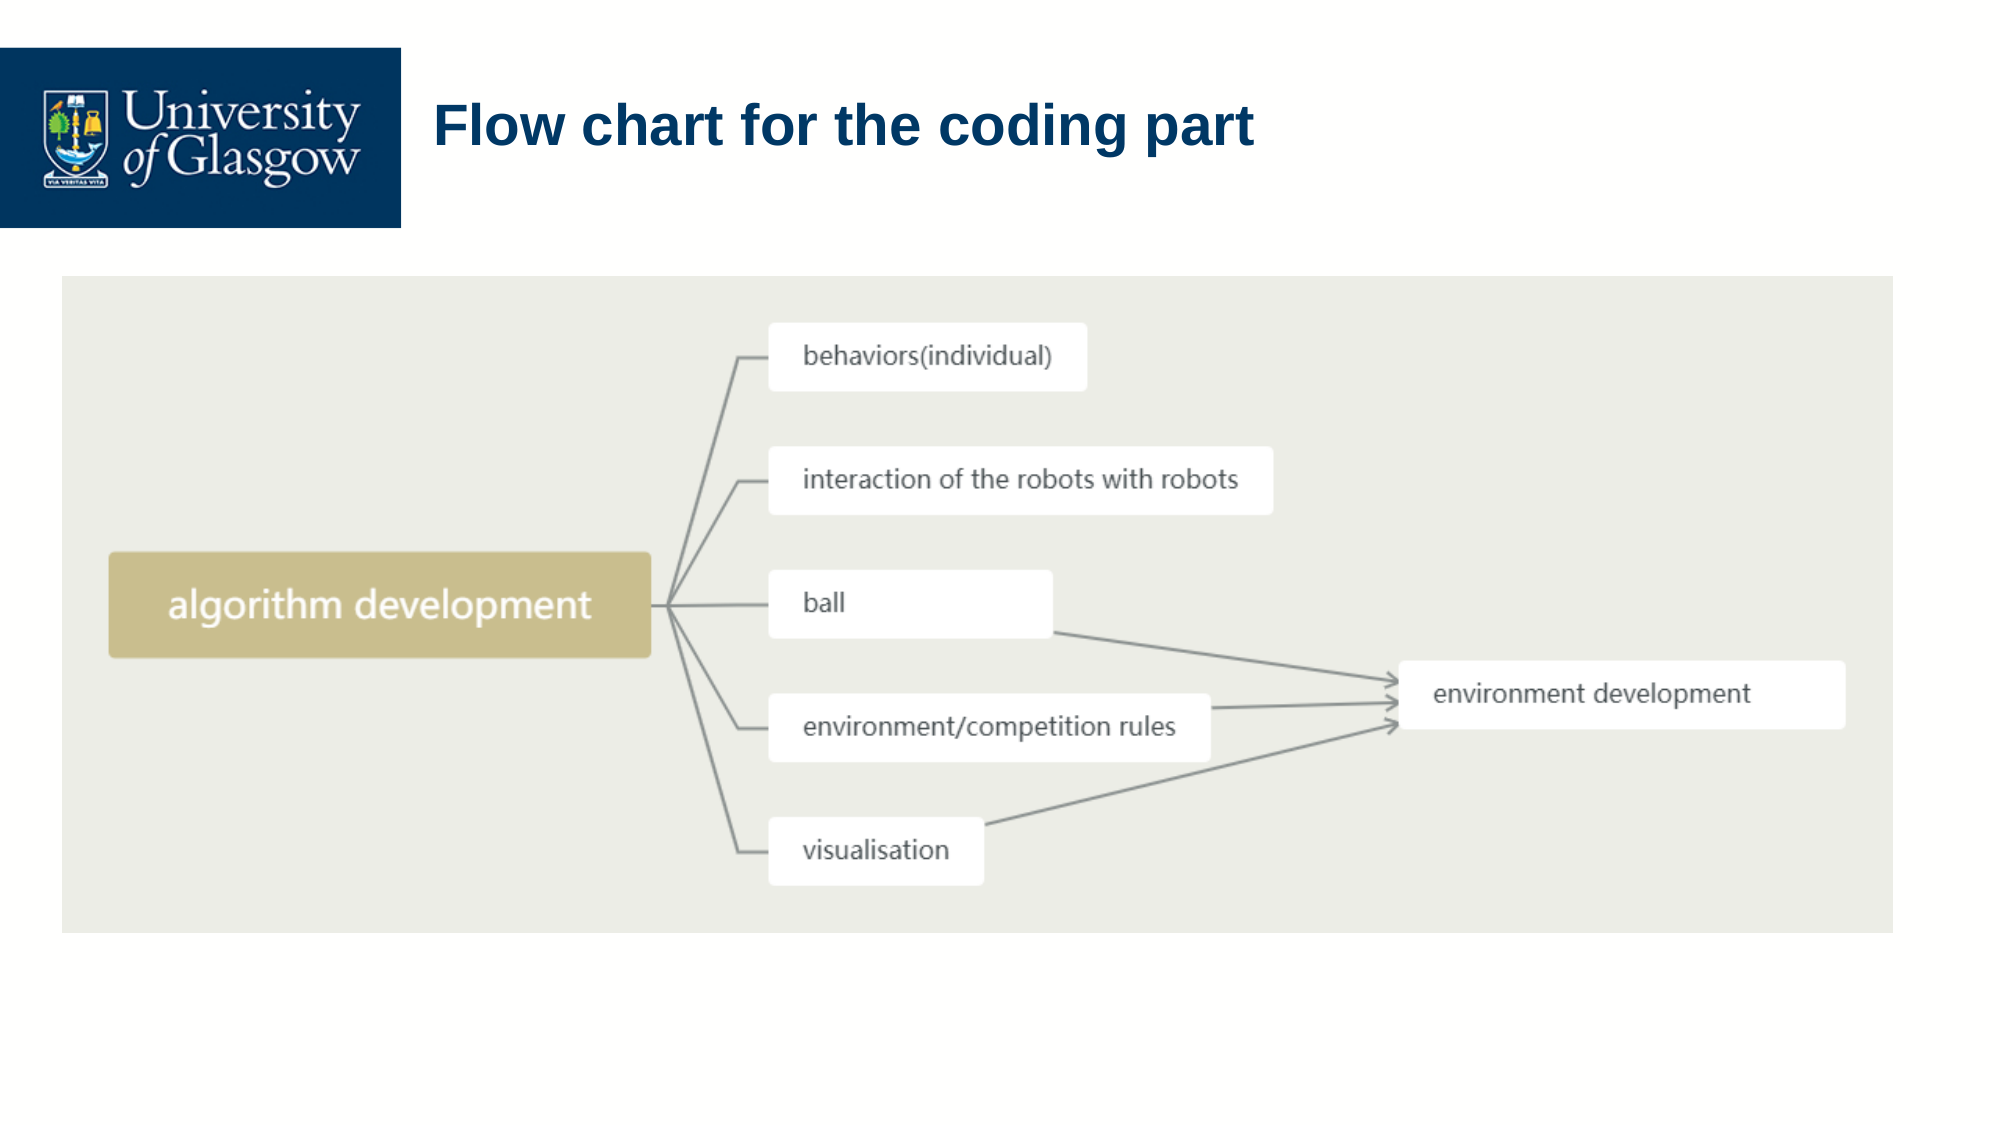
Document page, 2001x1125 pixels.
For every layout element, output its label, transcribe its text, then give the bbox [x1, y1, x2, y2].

title Flow chart for the coding part [418, 87, 1930, 234]
picture [0, 0, 2000, 1125]
